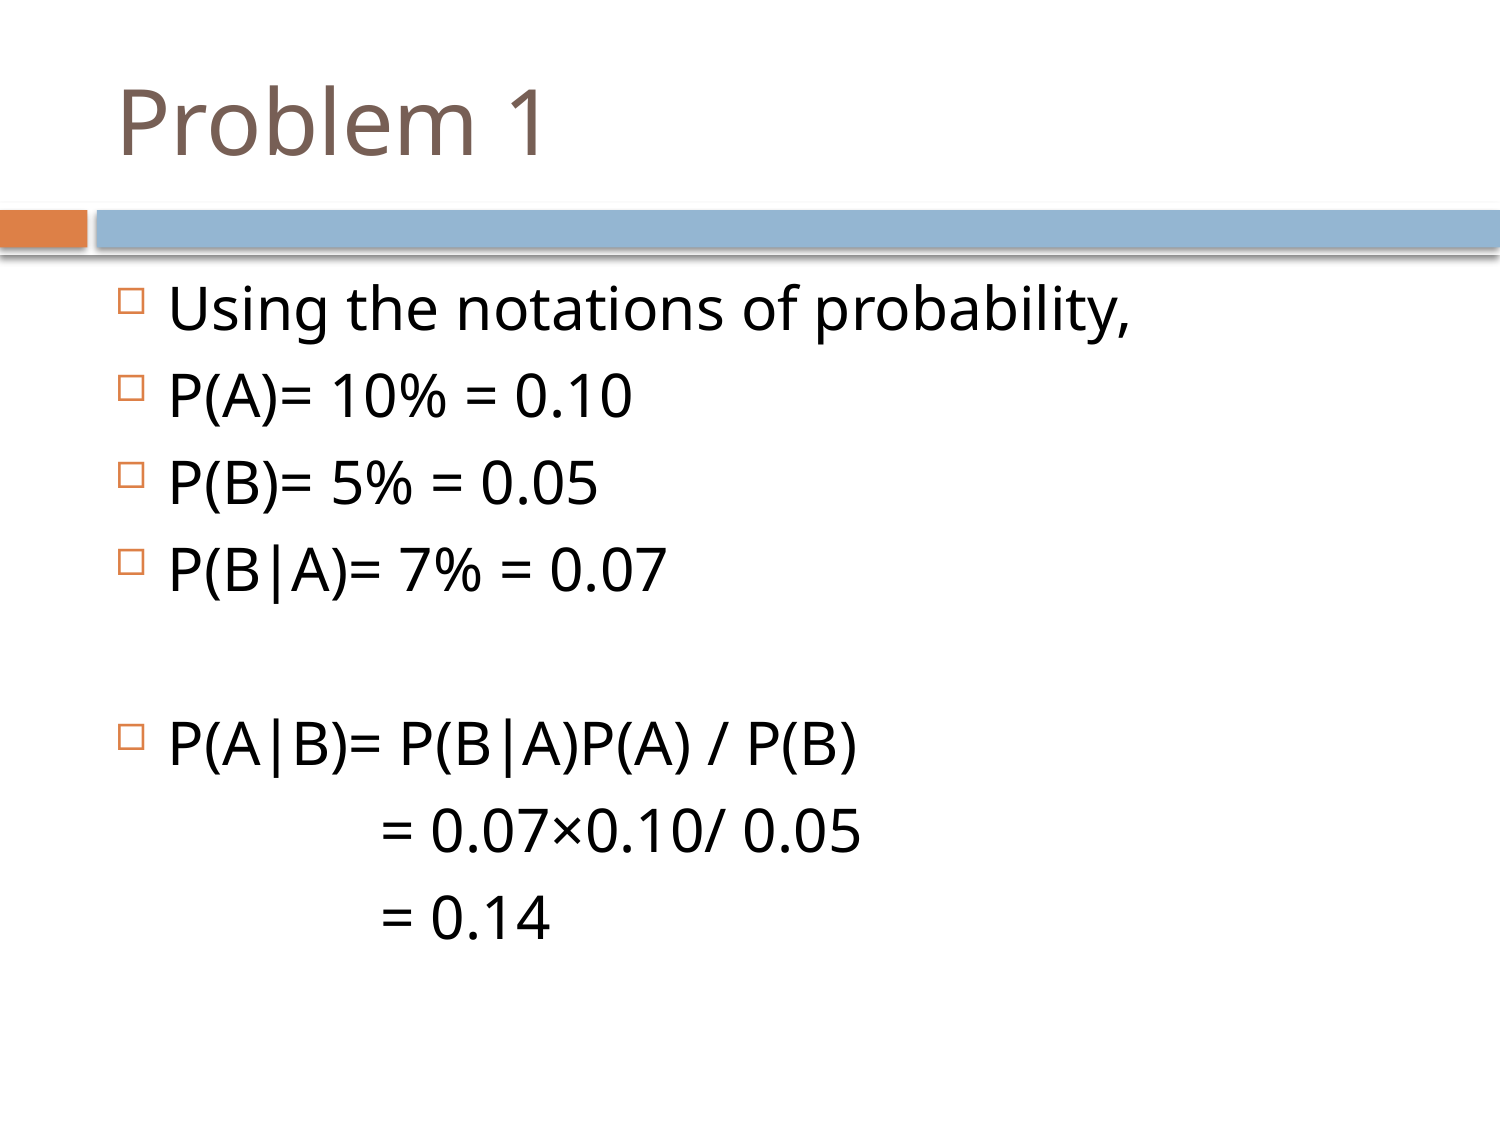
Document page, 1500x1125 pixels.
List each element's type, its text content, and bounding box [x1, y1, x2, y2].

list Using the notations of probability, P(A)= 10% = 0.10 P(B)= 5% = 0.05 P(B∣A)= 7% = 0.07 P(A∣B)= P(B∣A)P(A) / P(B) = 0.07×0.10/ 0.05 = 0.14 [100, 262, 1438, 1000]
title Problem 1 [100, 37, 1438, 200]
